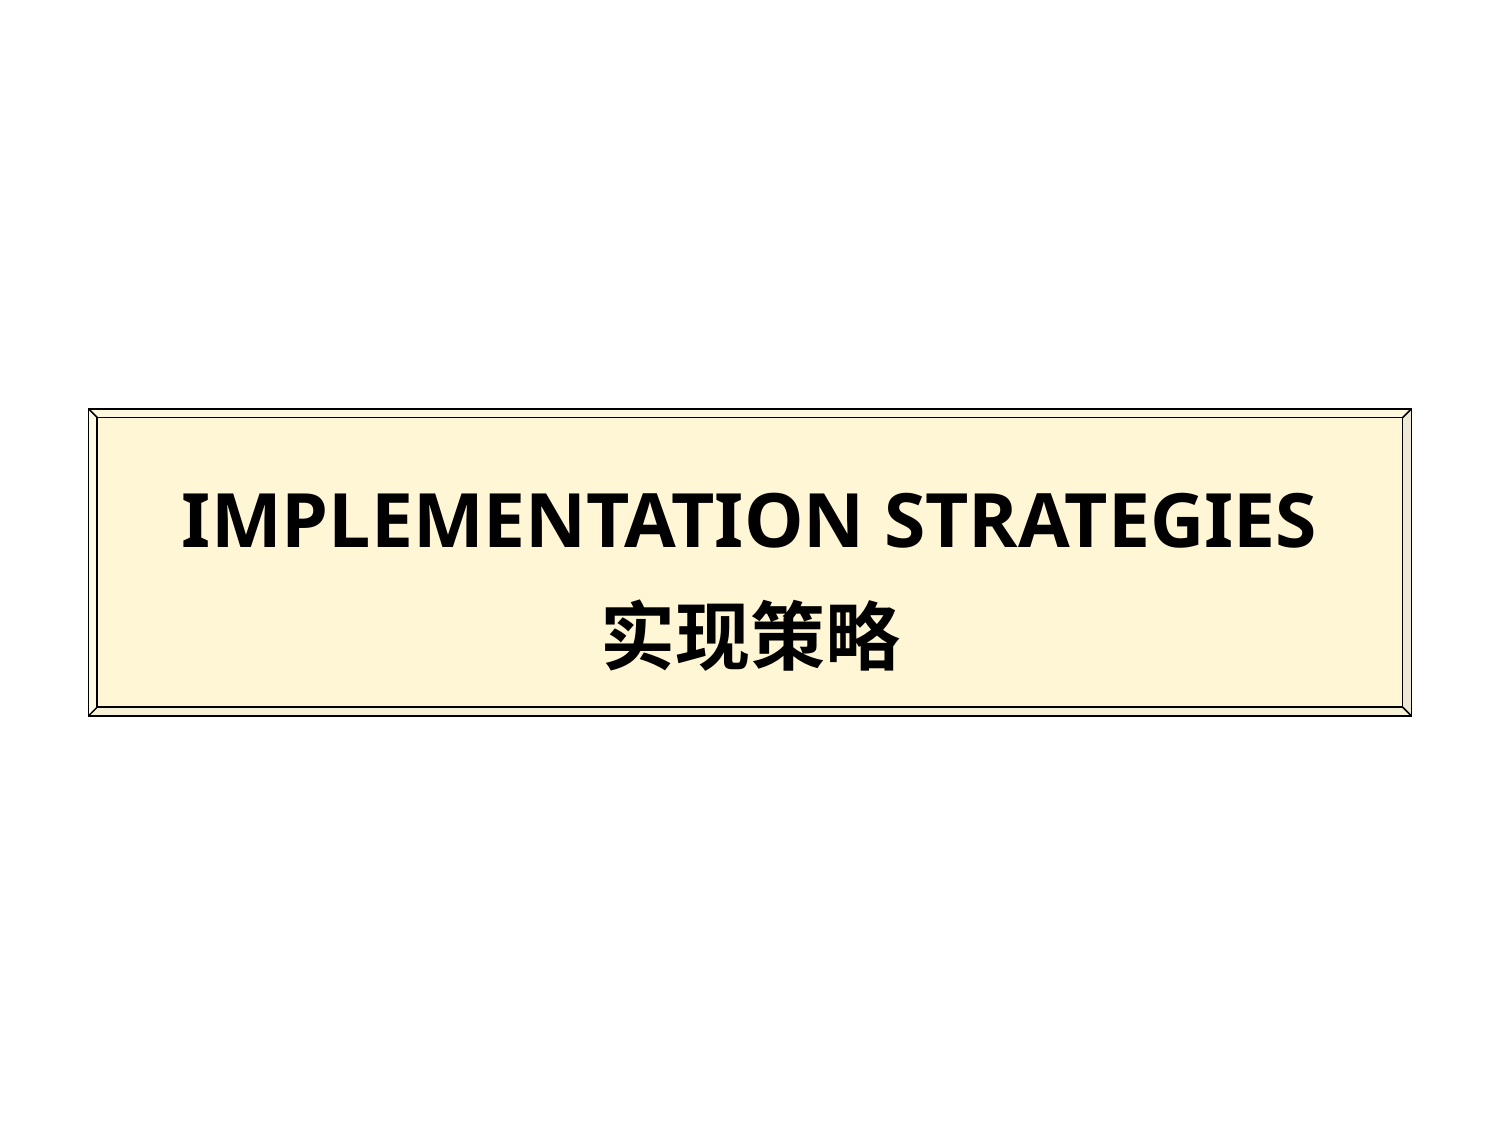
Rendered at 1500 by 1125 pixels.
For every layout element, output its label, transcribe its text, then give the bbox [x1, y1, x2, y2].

text_box Customer [90, 409, 1410, 417]
text_box IMPLEMENTATION STRATEGIES 实现策略 [88, 408, 1412, 716]
